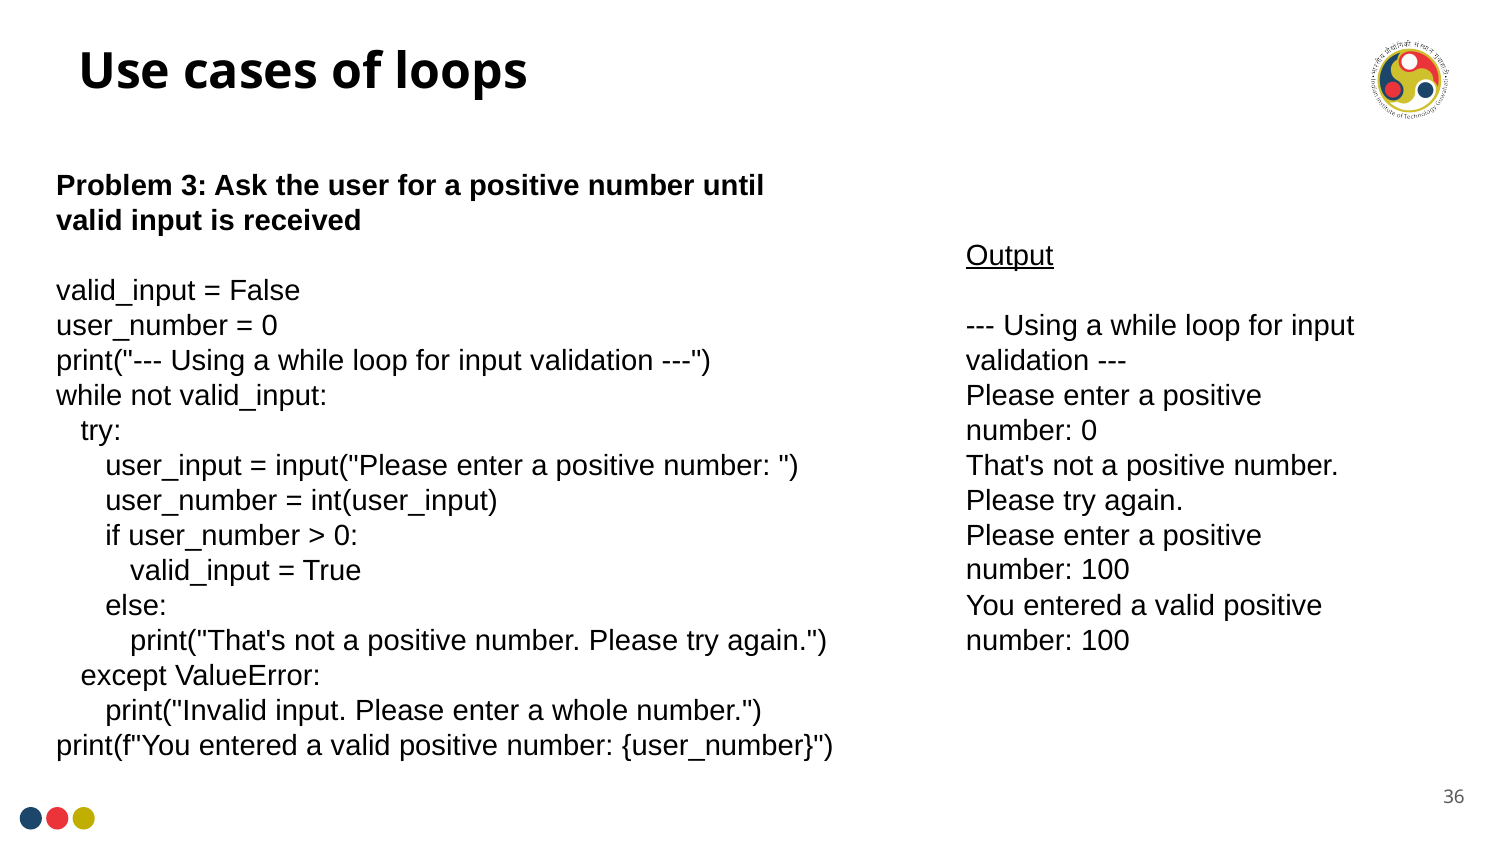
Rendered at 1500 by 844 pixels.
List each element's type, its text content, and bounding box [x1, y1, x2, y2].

picture [1371, 114, 1449, 119]
text_box Problem 3: Ask the user for a positive number until valid input is received valid_input = False user_number = 0 print("--- Using a while loop for input validation ---") while not valid_input: try: user_input = input("Please enter a positive number: ") user_number = int(user_input) if user_number > 0: valid_input = True else: print("That's not a positive number. Please try again.") except ValueError: print("Invalid input. Please enter a whole number.") print(f"You entered a valid positive number: {user_number}") [41, 159, 855, 769]
title Use cases of loops [63, 22, 1462, 114]
text_box Output --- Using a while loop for input validation --- Please enter a positive number: 0 That's not a positive number. Please try again. Please enter a positive number: 100 You entered a valid positive number: 100 [951, 228, 1373, 664]
slide_number 36 [1389, 764, 1480, 830]
